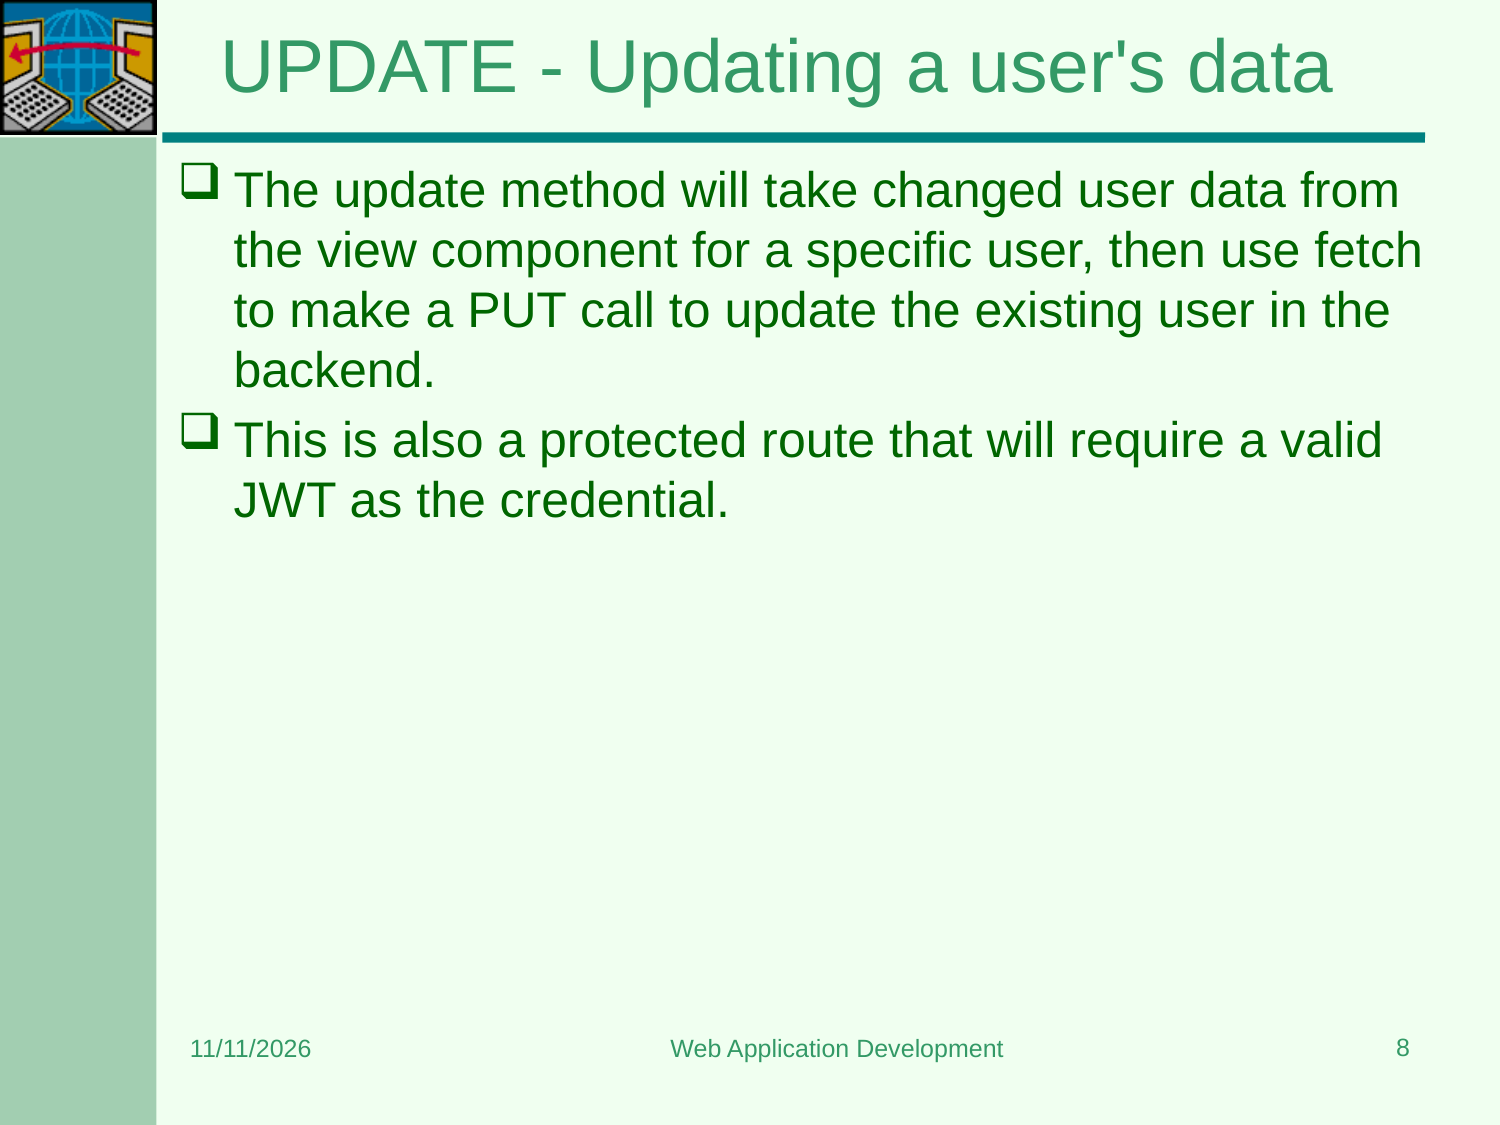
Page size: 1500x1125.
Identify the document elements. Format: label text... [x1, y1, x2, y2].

title UPDATE - Updating a user's data [150, 0, 1425, 125]
footer Web Application Development [462, 1024, 1213, 1104]
picture [0, 0, 157, 135]
slide_number 8 [1237, 1024, 1426, 1103]
list The update method will take changed user data from the view component for a specific user, then use fetch to make a PUT call to update the existing user in the backend. This is also a protected route that will require a valid JWT as the credential. [162, 149, 1488, 1013]
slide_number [174, 1024, 438, 1104]
